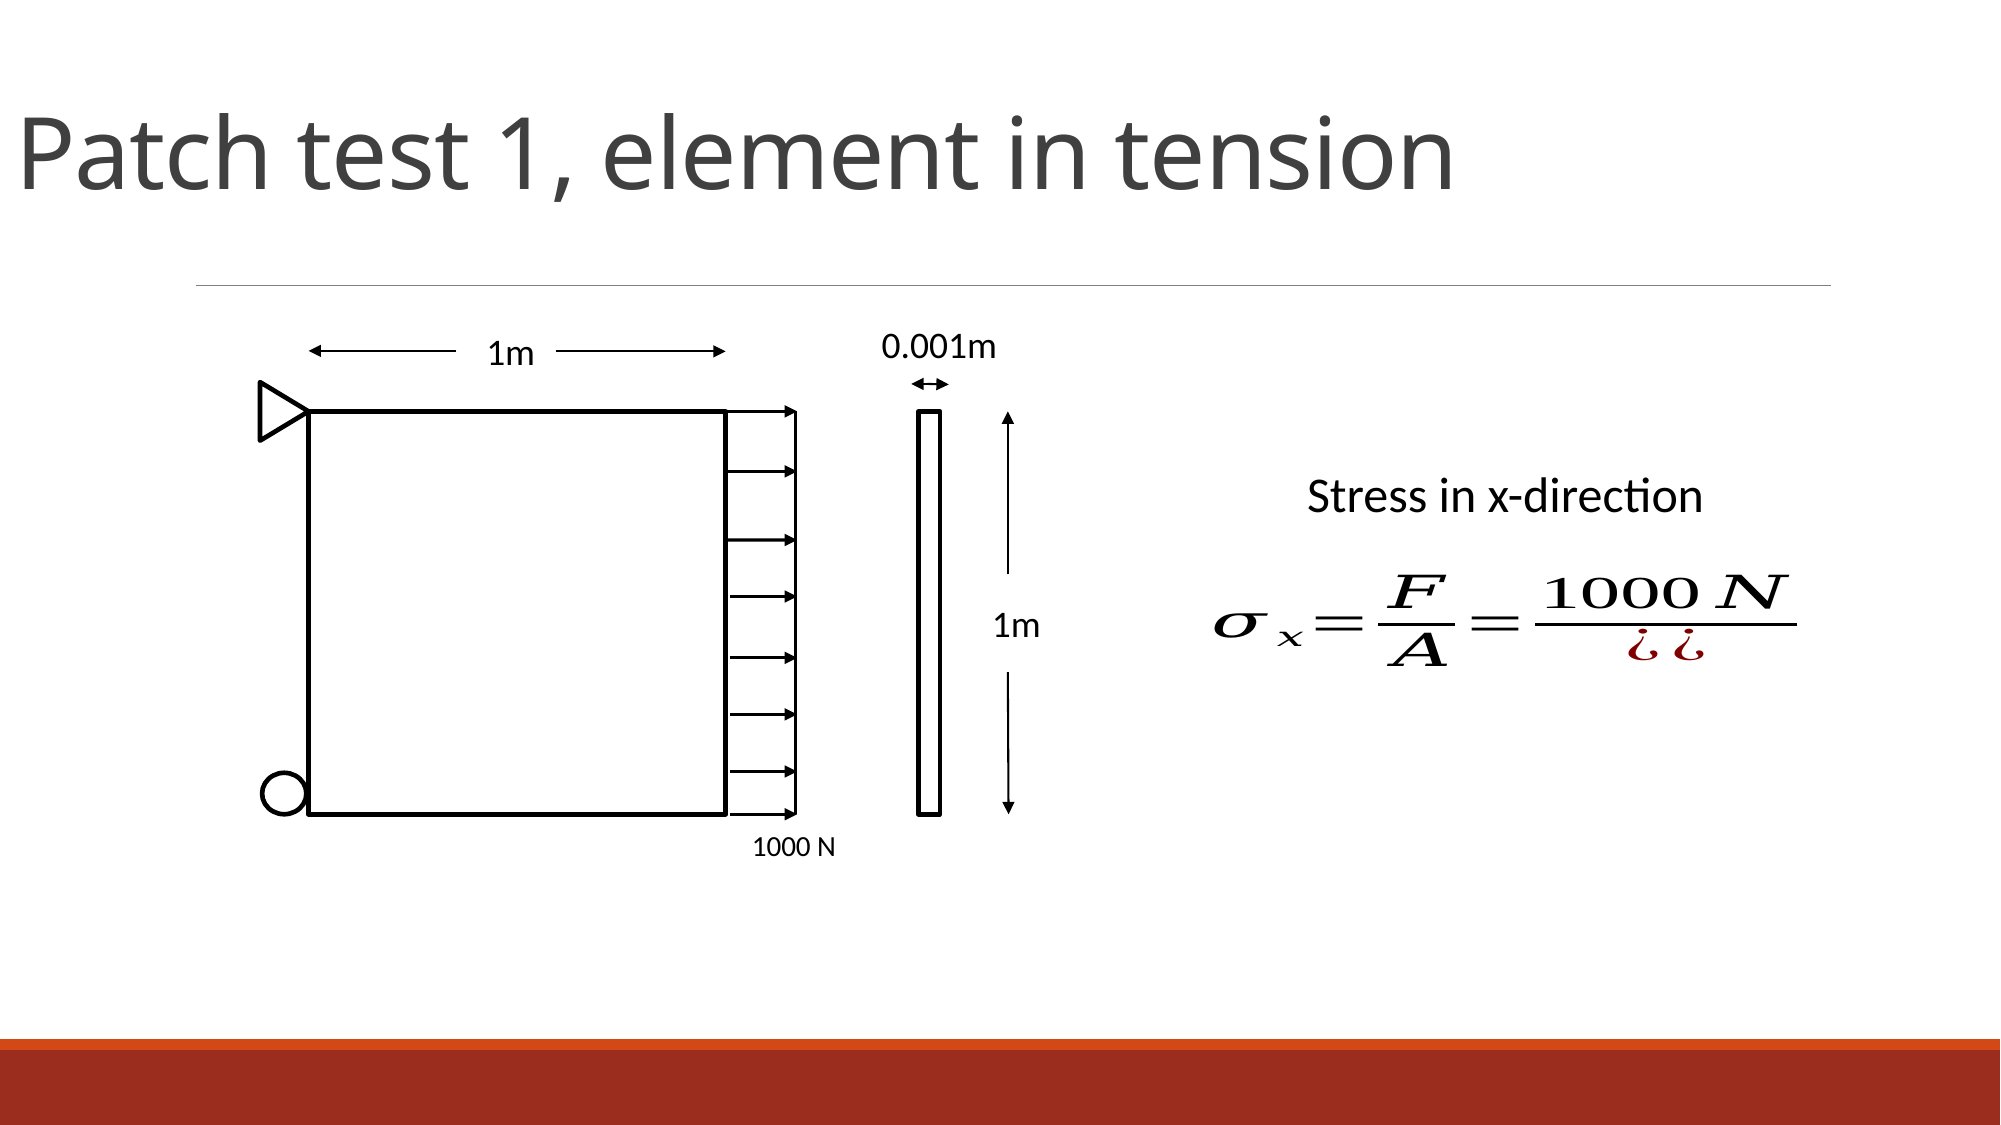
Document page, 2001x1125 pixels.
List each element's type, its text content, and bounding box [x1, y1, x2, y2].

text_box [260, 771, 308, 816]
text_box Stress in x-direction [1292, 454, 1720, 530]
text_box [258, 380, 310, 442]
text_box [307, 410, 727, 815]
text_box 0.001m [866, 313, 1040, 374]
text_box 1m [471, 320, 596, 381]
text_box [917, 410, 941, 815]
text_box 1m [977, 592, 1102, 653]
title Patch test 1, element in tension [0, 0, 1725, 219]
text_box 1000 N [737, 820, 895, 870]
